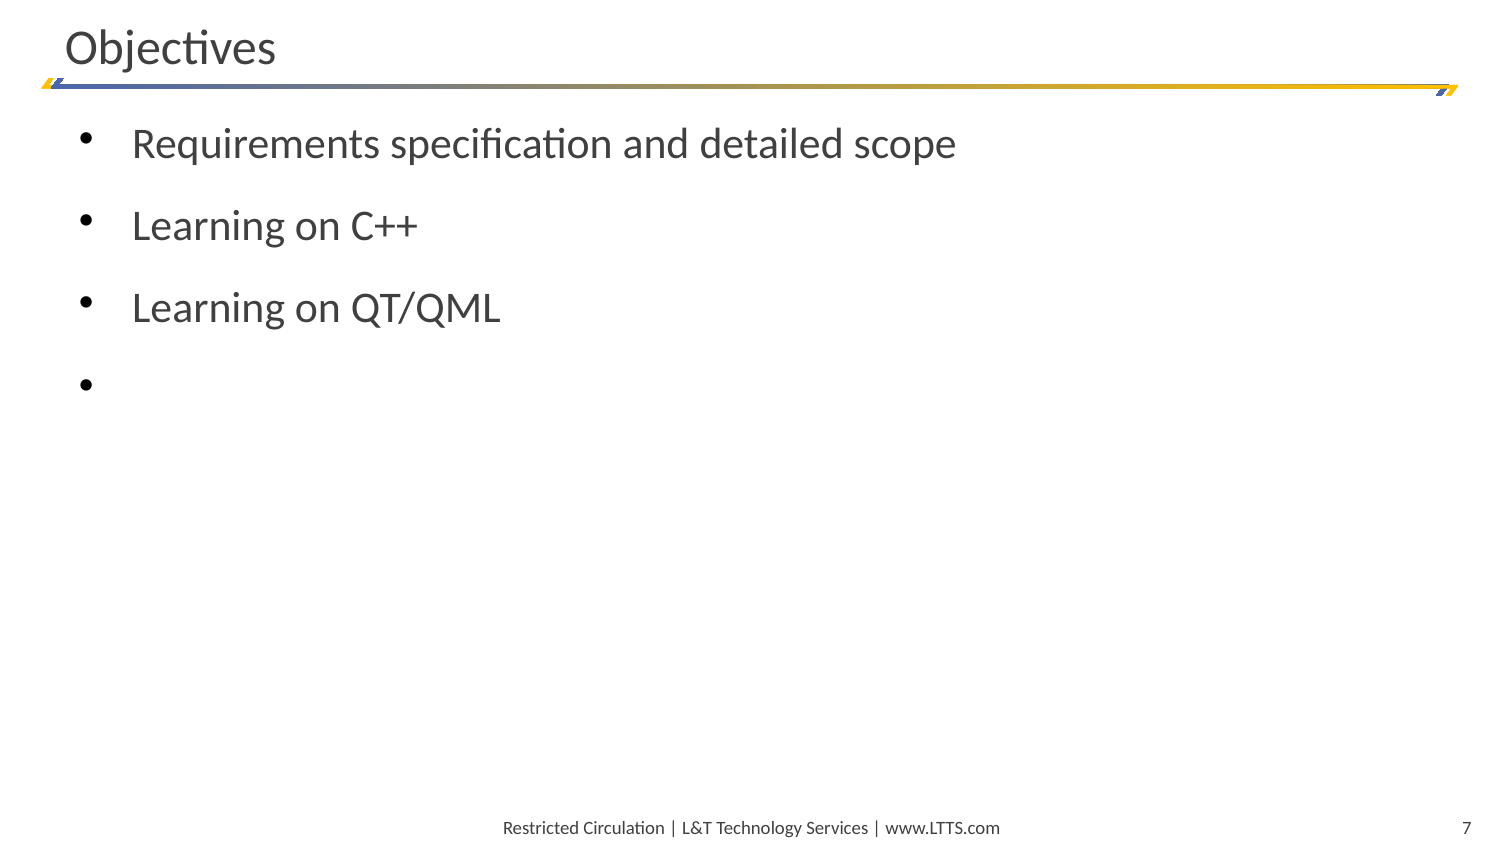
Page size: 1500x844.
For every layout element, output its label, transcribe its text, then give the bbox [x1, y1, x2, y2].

text_box Requirements specification and detailed scope Learning on C++ Learning on QT/QML [49, 109, 1450, 797]
text_box Objectives [49, 0, 1450, 83]
